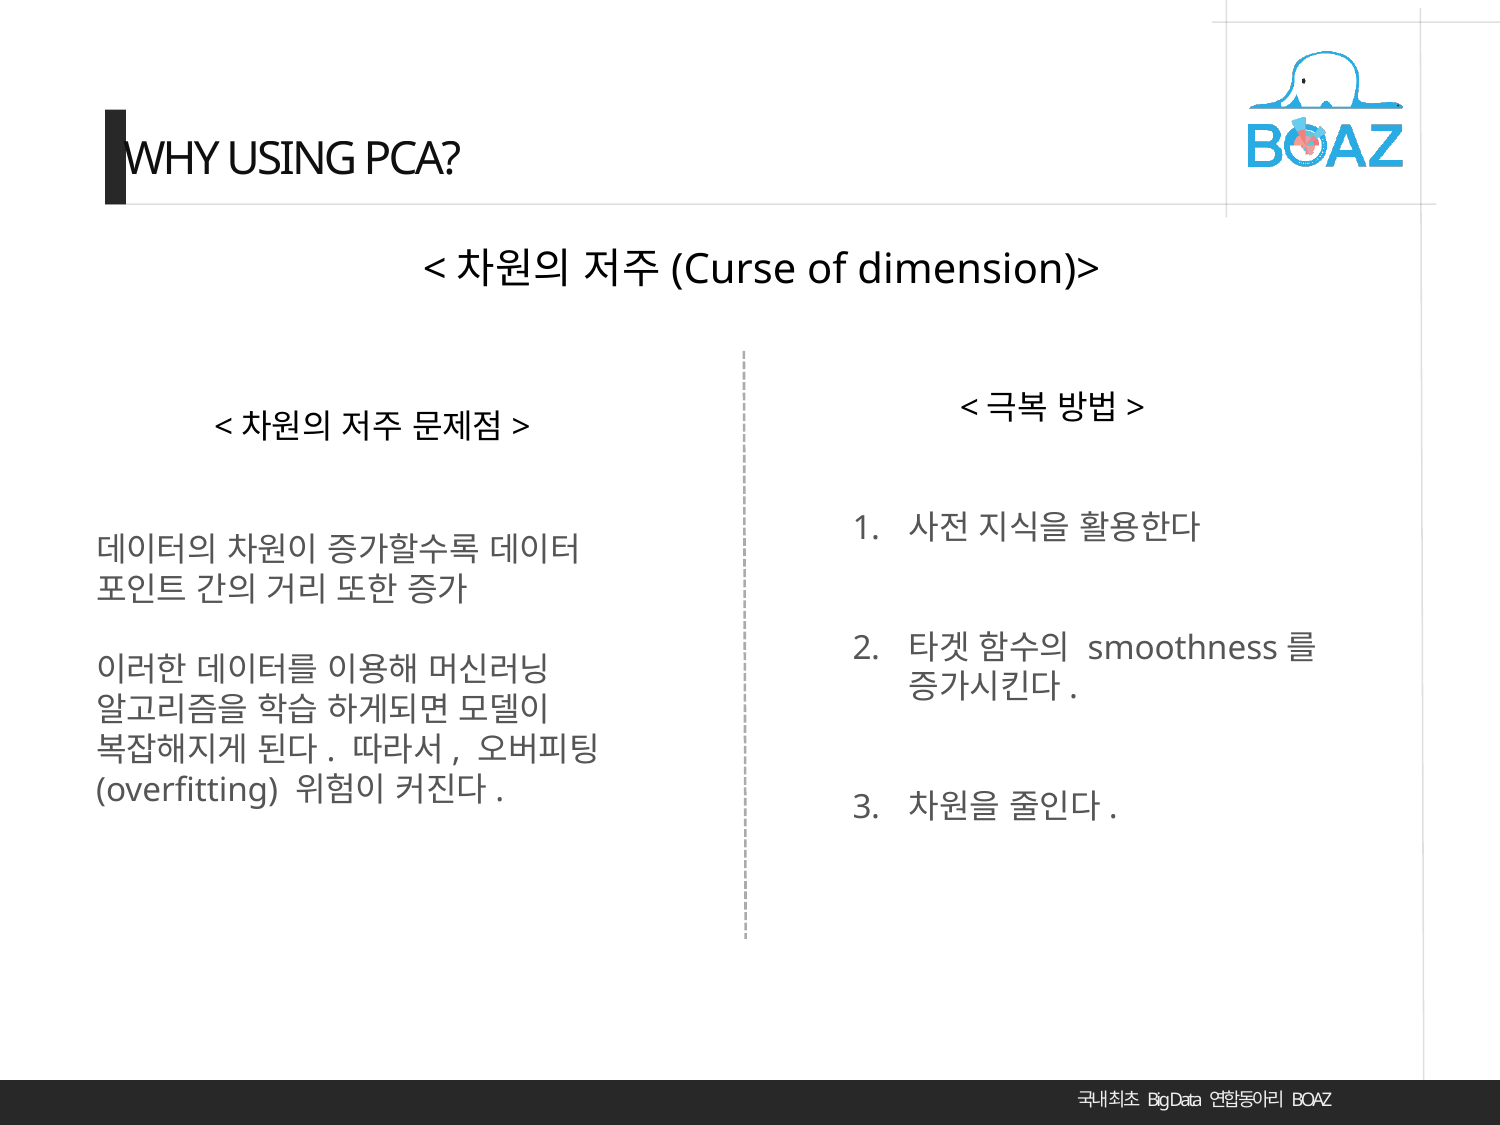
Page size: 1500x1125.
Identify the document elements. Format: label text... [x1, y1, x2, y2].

picture [1248, 51, 1403, 168]
text_box 데이터의 차원이 증가할수록 데이터 포인트 간의 거리 또한 증가 이러한 데이터를 이용해 머신러닝 알고리즘을 학습 하게되면 모델이 복잡해지게 된다. 따라서, 오버피팅(overfitting) 위험이 커진다. [81, 521, 675, 856]
text_box [0, 1078, 1415, 1125]
text_box 사전 지식을 활용한다 타겟 함수의 smoothness를 증가시킨다. 차원을 줄인다. [837, 498, 1338, 833]
text_box 국내 최초 Big Data 연합동아리 BOAZ [1063, 1080, 1346, 1117]
text_box <차원의 저주 문제점> [125, 397, 619, 453]
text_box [1420, 7, 1425, 1125]
text_box WHY USING PCA? [109, 122, 475, 191]
text_box [1429, 1078, 1500, 1125]
text_box [103, 108, 128, 206]
text_box <극복 방법> [826, 378, 1279, 434]
text_box <차원의 저주(Curse of dimension)> [408, 234, 1166, 300]
